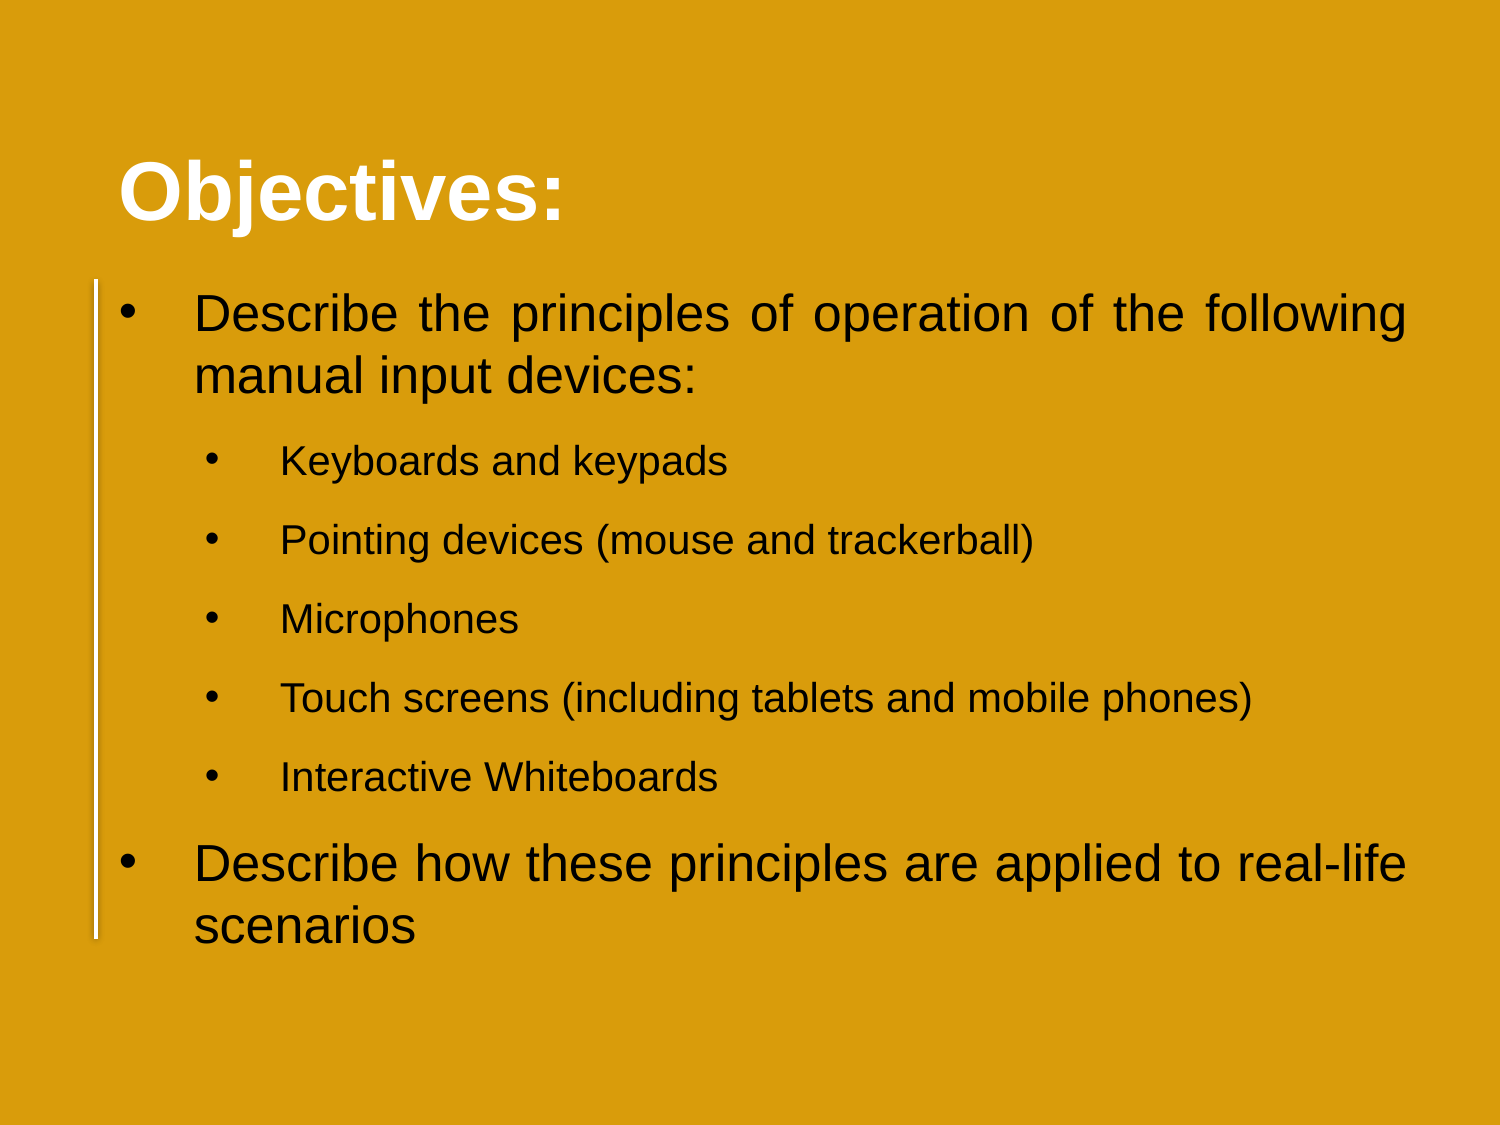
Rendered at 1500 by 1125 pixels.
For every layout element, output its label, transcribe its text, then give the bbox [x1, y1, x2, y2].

list Describe the principles of operation of the following manual input devices: Keyboards and keypads Pointing devices (mouse and trackerball) Microphones Touch screens (including tablets and mobile phones) Interactive Whiteboards Describe how these principles are applied to real-life scenarios [118, 279, 1409, 1087]
list Objectives: [118, 148, 1401, 259]
